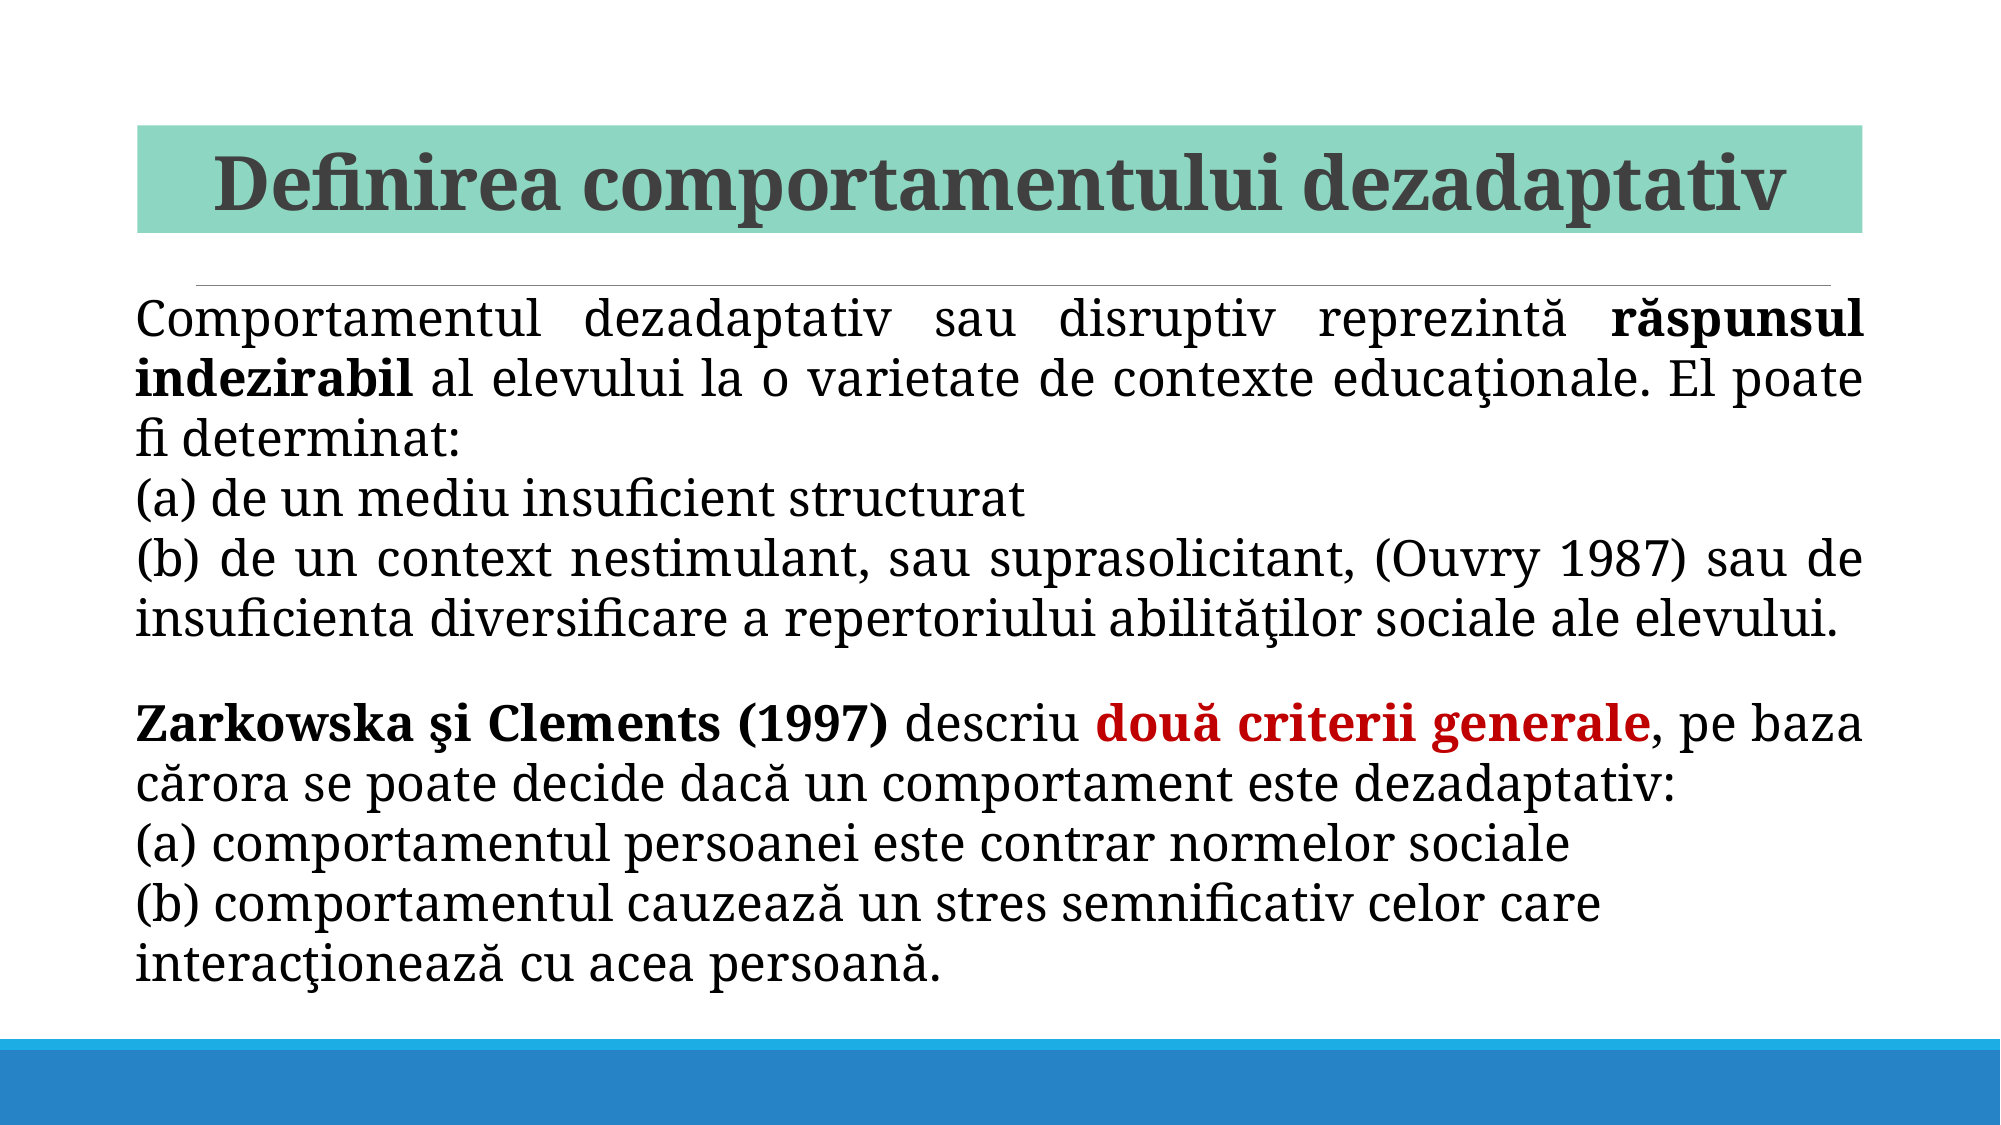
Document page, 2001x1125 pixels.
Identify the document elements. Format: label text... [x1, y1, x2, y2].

text_box Comportamentul dezadaptativ sau disruptiv reprezintă răspunsul indezirabil al elevului la o varietate de contexte educaţionale. El poate fi determinat: de un mediu insuficient structurat de un context nestimulant, sau suprasolicitant, (Ouvry 1987) sau de insuficienta diversificare a repertoriului abilităţilor sociale ale elevului. Zarkowska şi Clements (1997) descriu două criterii generale, pe baza cărora se poate decide dacă un comportament este dezadaptativ: (a) comportamentul persoanei este contrar normelor sociale (b) comportamentul cauzează un stres semnificativ celor care interacţionează cu acea persoană. [120, 278, 1880, 999]
title Definirea comportamentului dezadaptativ [137, 125, 1863, 233]
